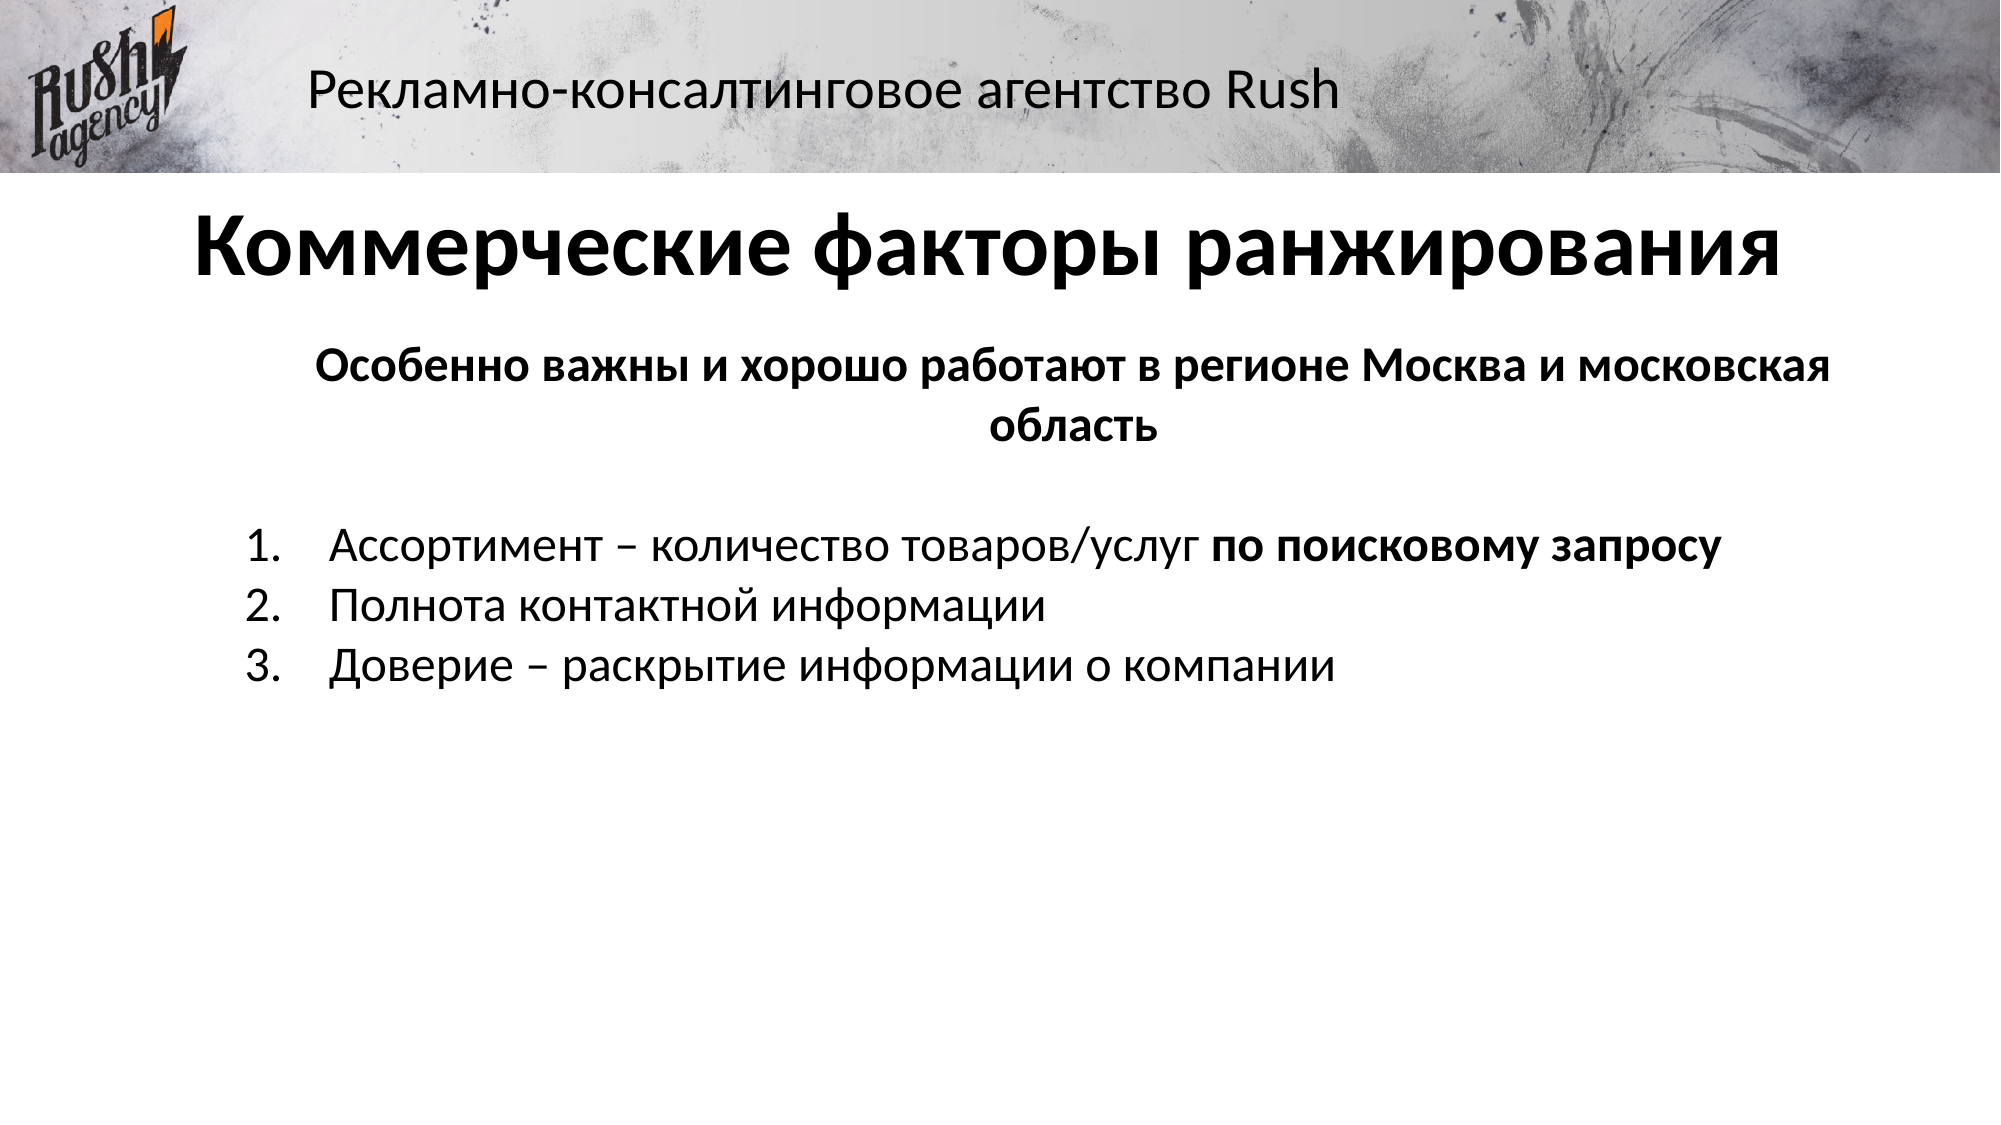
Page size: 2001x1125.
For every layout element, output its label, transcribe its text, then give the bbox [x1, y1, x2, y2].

picture [0, 0, 2000, 173]
text_box Коммерческие факторы ранжирования [127, 173, 1853, 303]
text_box Особенно важны и хорошо работают в регионе Москва и московская область Ассортимент – количество товаров/услуг по поисковому запросу Полнота контактной информации Доверие – раскрытие информации о компании [229, 323, 1918, 879]
